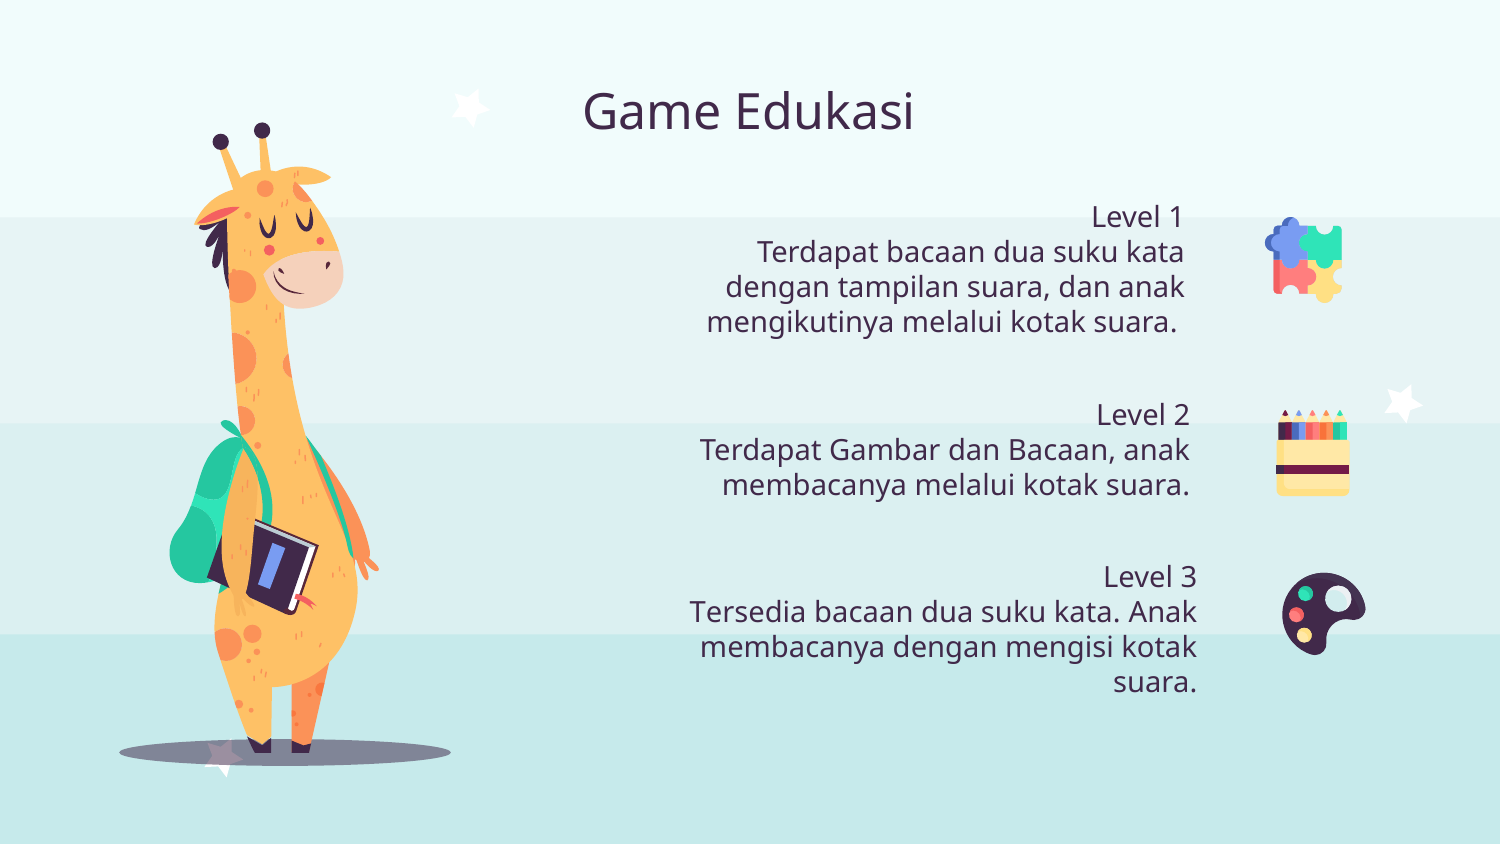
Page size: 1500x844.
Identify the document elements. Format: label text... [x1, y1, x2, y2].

title Game Edukasi [119, 64, 1380, 132]
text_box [1271, 572, 1367, 656]
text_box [118, 122, 452, 767]
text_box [1264, 216, 1342, 304]
subtitle Level 1 Terdapat bacaan dua suku kata dengan tampilan suara, dan anak mengikutinya melalui kotak suara. [661, 183, 1201, 354]
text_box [1276, 409, 1350, 497]
subtitle Level 3 Tersedia bacaan dua suku kata. Anak membacanya dengan mengisi kotak suara. [673, 543, 1213, 714]
subtitle Level 2 Terdapat Gambar dan Bacaan, anak membacanya melalui kotak suara. [666, 363, 1206, 534]
